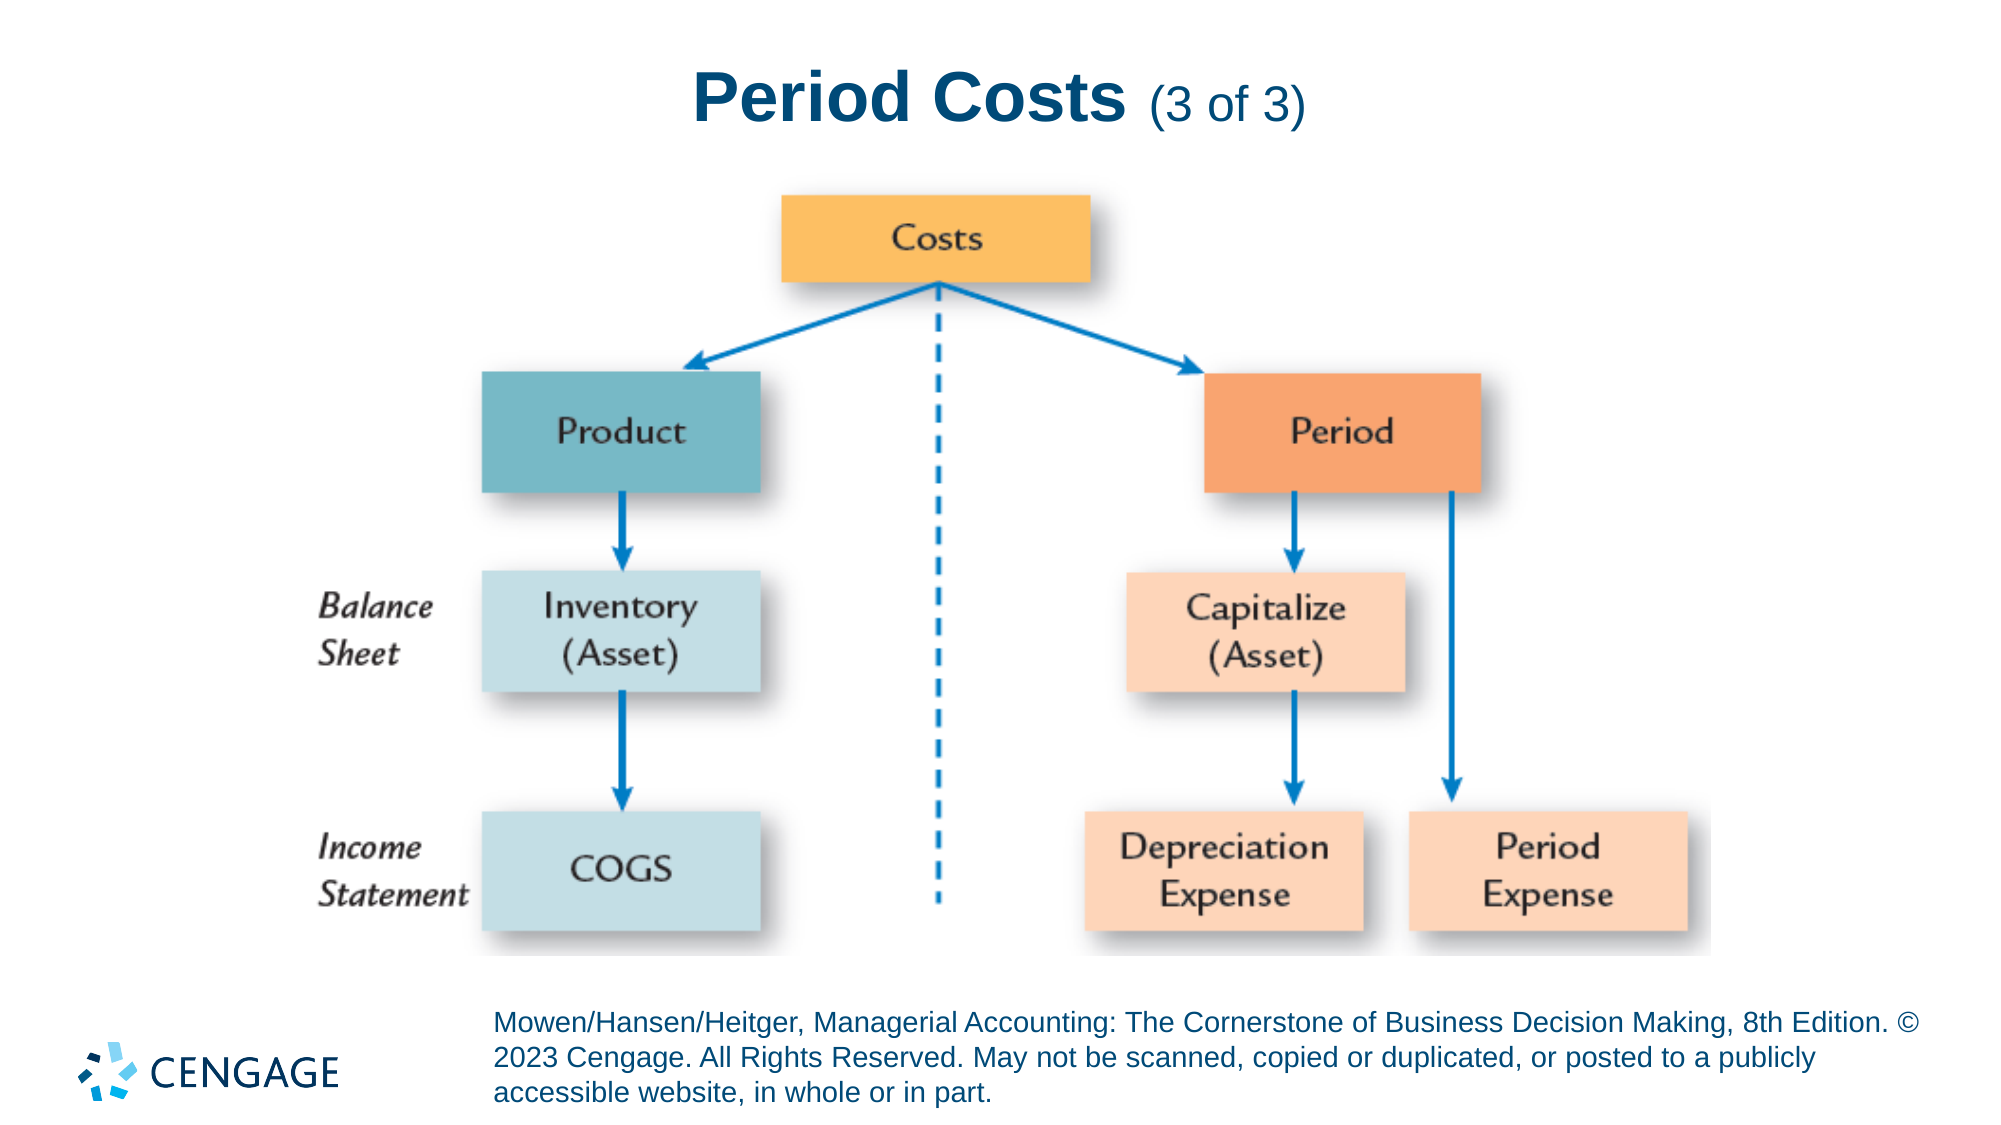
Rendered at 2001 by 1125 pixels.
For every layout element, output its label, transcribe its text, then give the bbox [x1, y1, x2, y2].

picture [289, 169, 1711, 956]
title Period Costs (3 of 3) [137, 59, 1863, 171]
picture [78, 1042, 338, 1101]
